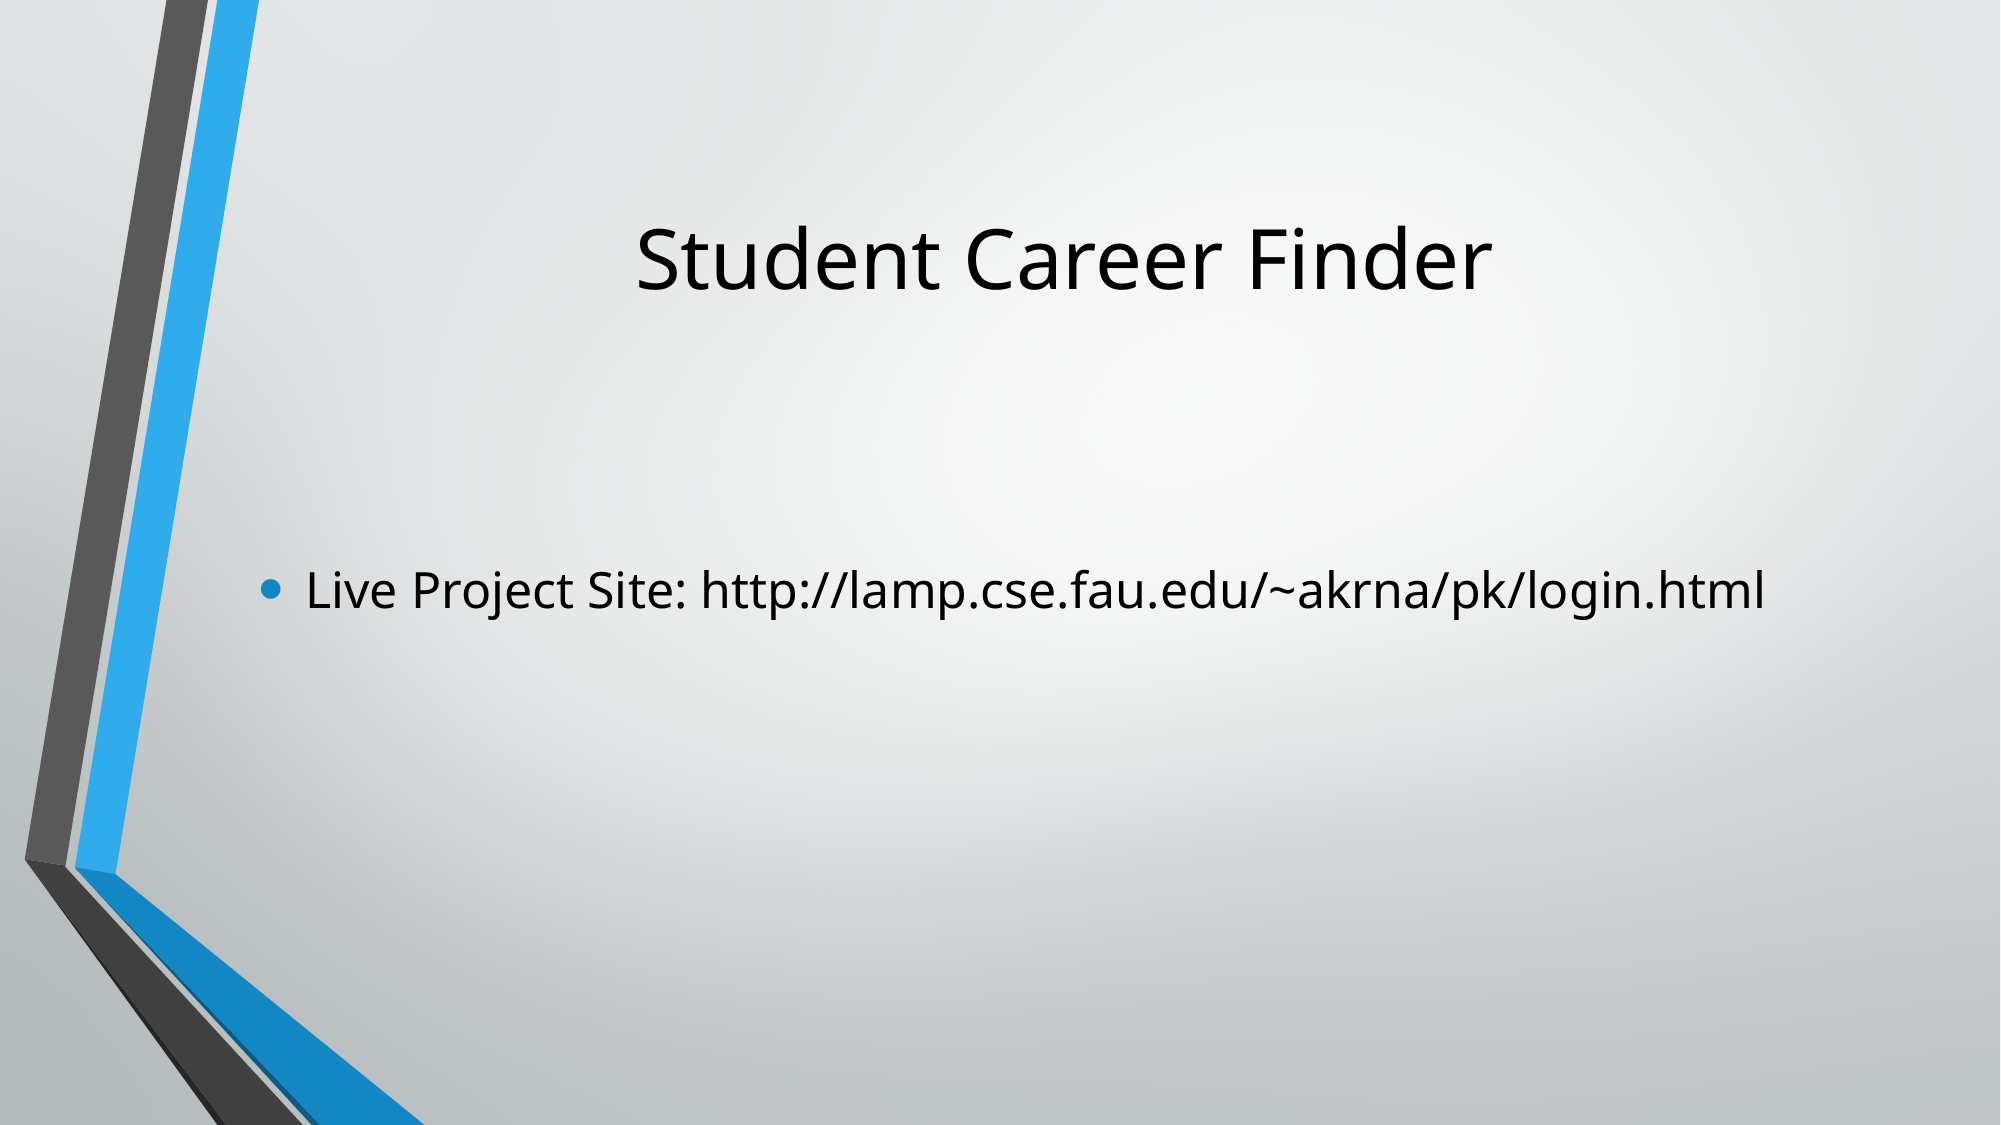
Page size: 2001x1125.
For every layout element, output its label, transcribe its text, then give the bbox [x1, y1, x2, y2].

title Student Career Finder [243, 112, 1887, 332]
list Live Project Site: http://lamp.cse.fau.edu/~akrna/pk/login.html [243, 332, 1887, 846]
